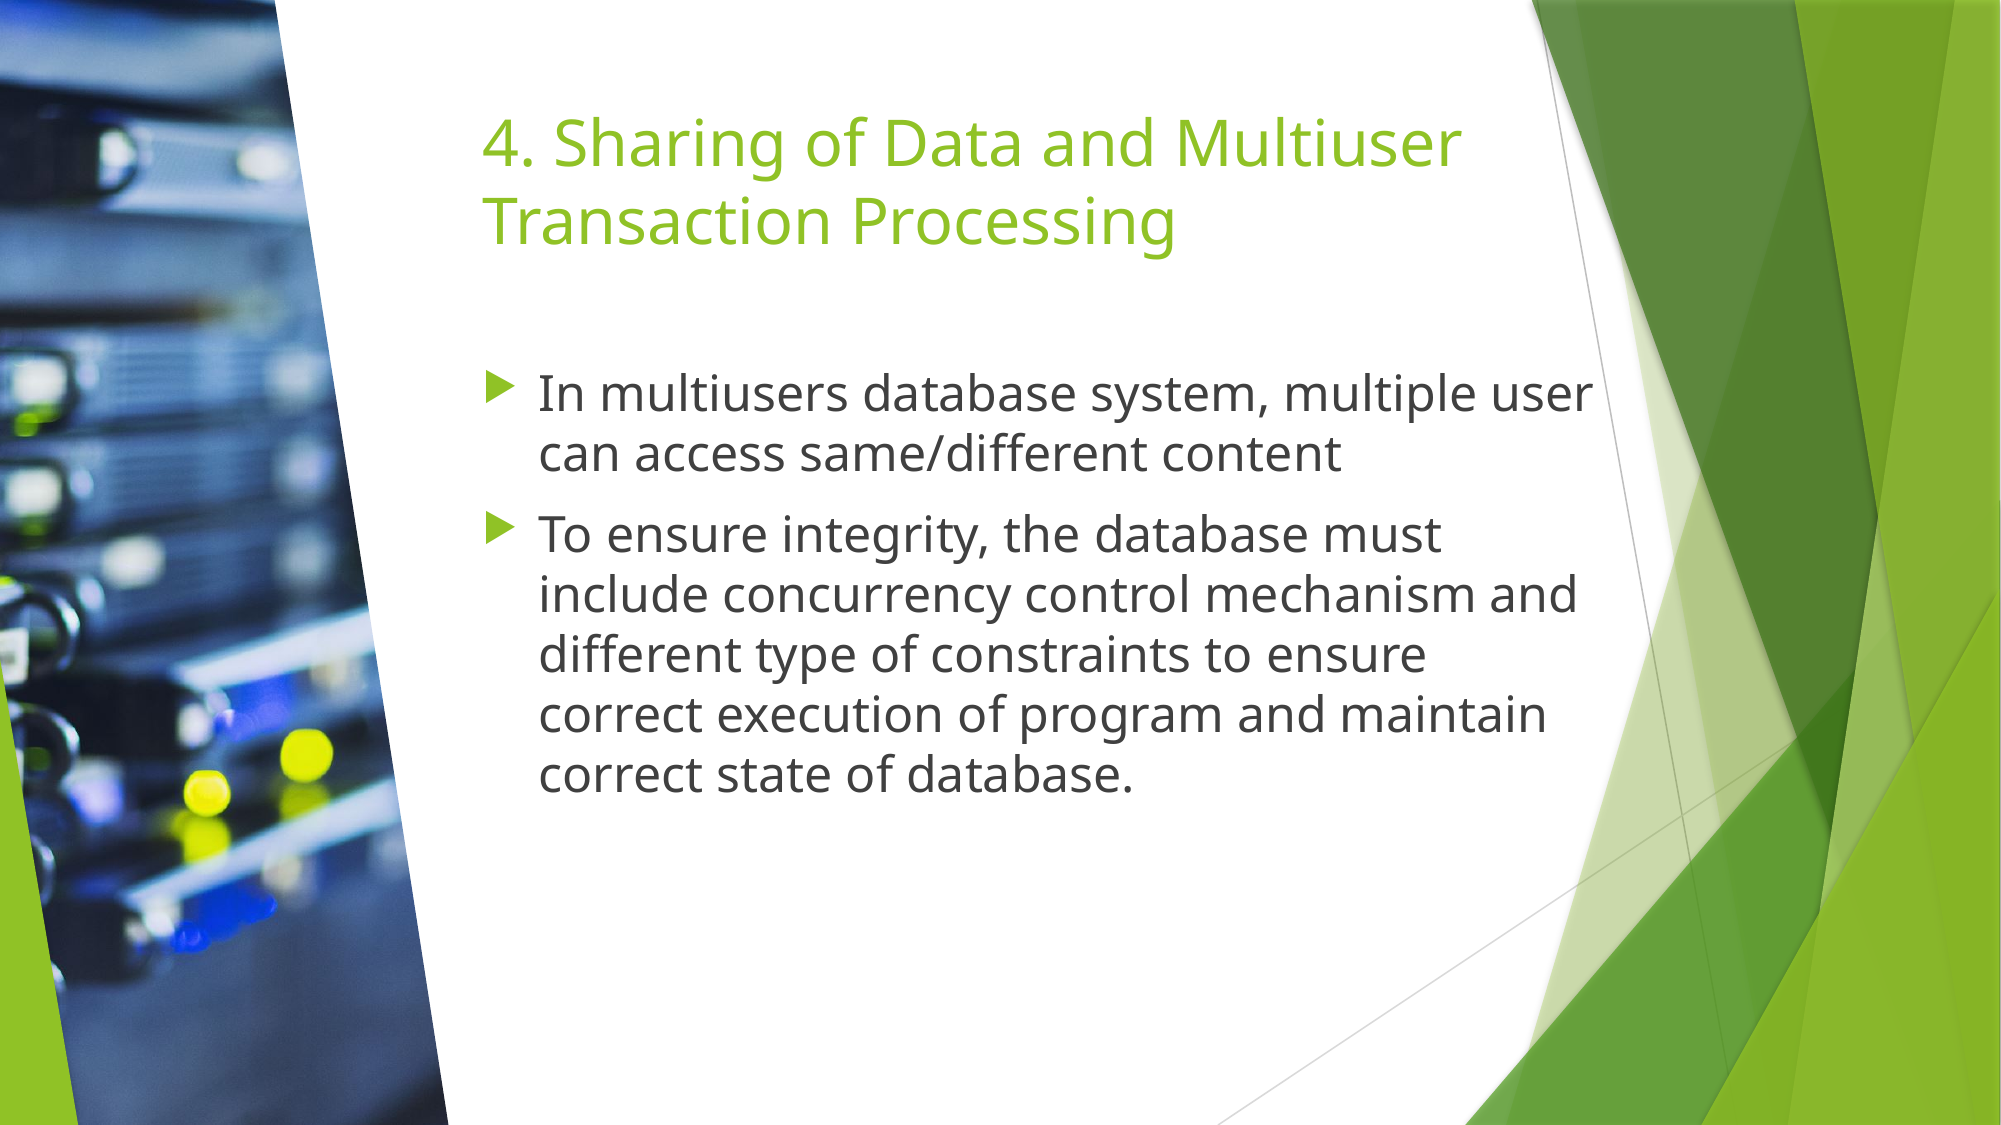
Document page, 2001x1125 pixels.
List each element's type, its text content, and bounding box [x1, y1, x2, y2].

title 4. Sharing of Data and Multiuser Transaction Processing [467, 94, 1522, 312]
list In multiusers database system, multiple user can access same/different content To ensure integrity, the database must include concurrency control mechanism and different type of constraints to ensure correct execution of program and maintain correct state of database. [467, 354, 1617, 992]
picture [0, 0, 449, 1125]
